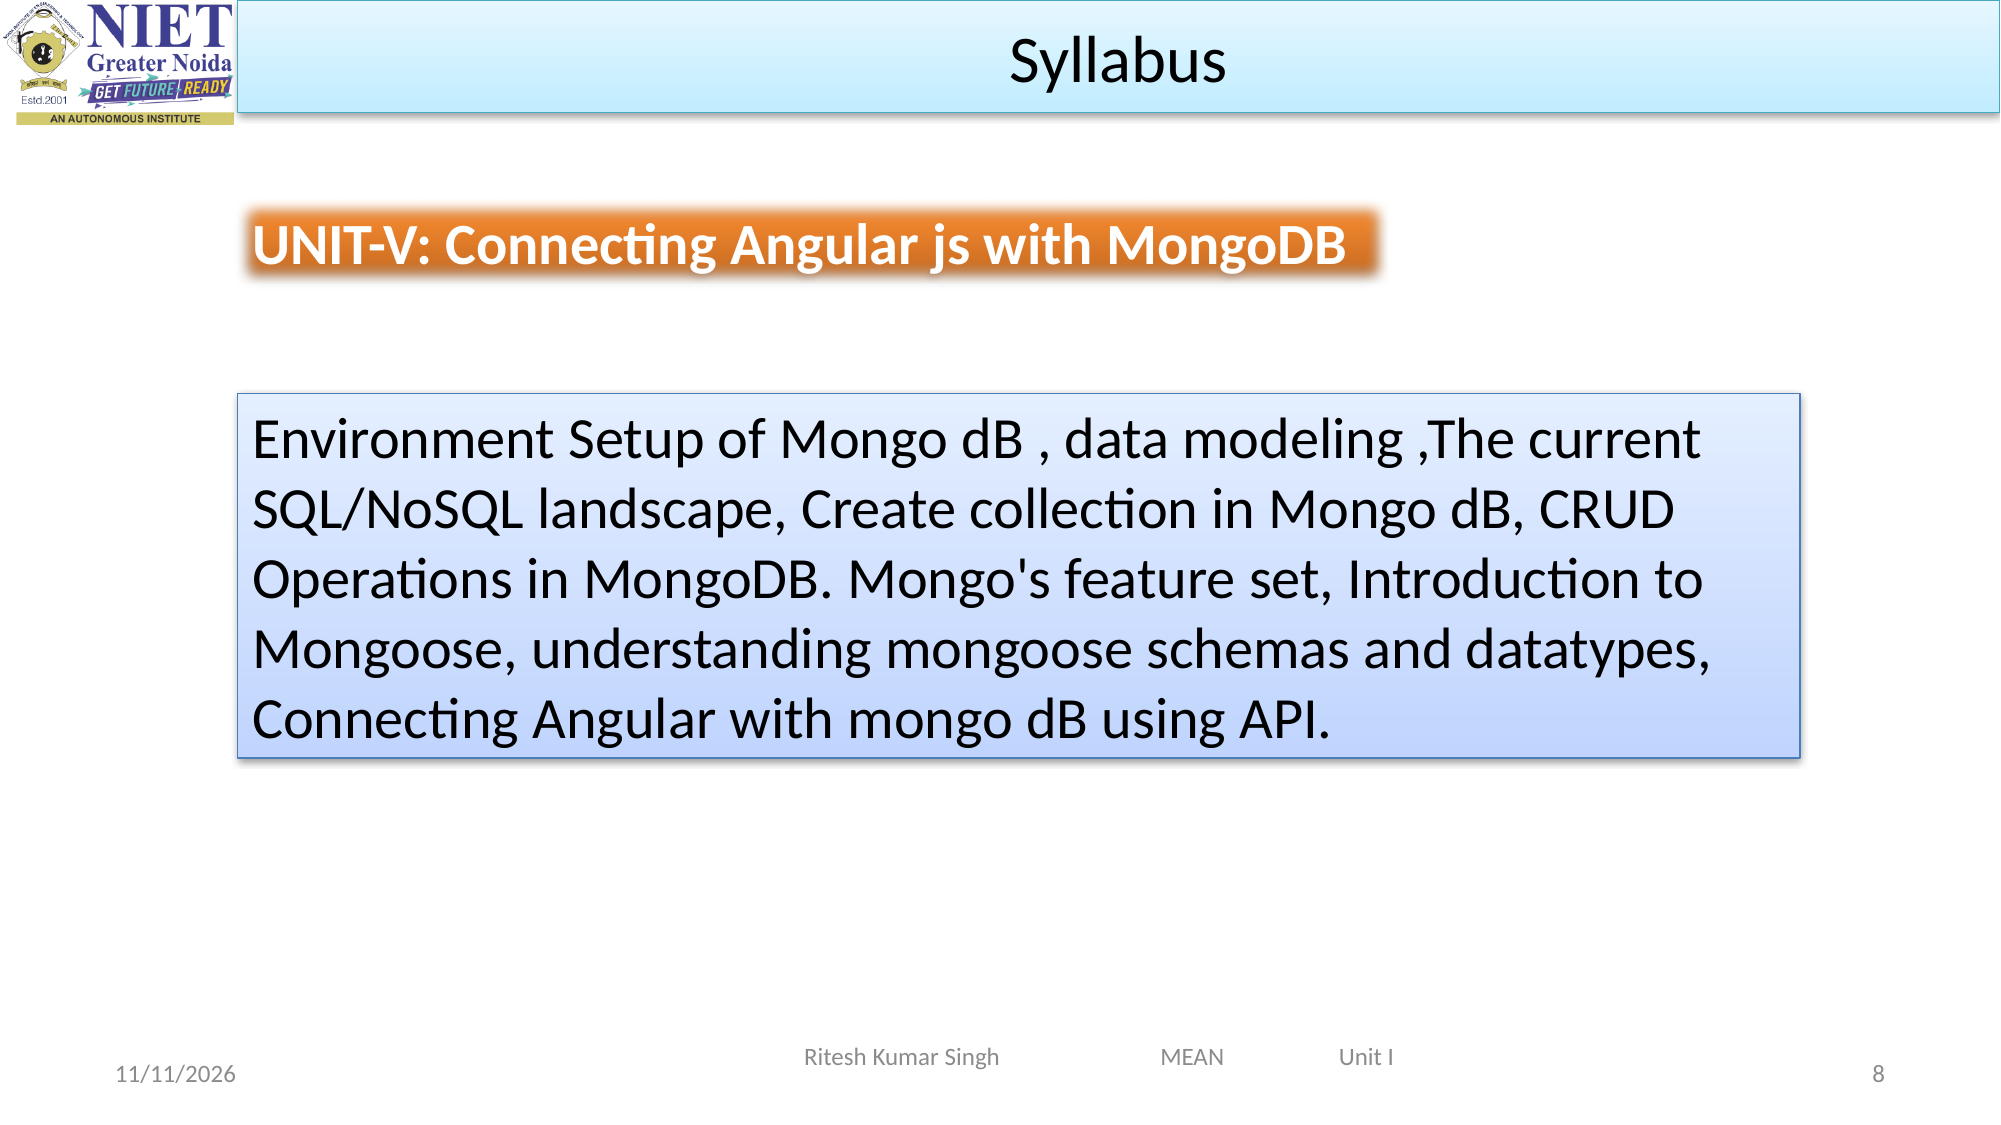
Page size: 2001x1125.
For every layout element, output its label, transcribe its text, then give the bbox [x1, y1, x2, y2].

footer Ritesh Kumar Singh MEAN Unit I [712, 1025, 1488, 1085]
picture [3, 2, 234, 125]
text_box UNIT-V: Connecting Angular js with MongoDB [260, 221, 1368, 264]
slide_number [99, 1042, 567, 1103]
text_box Syllabus [237, 0, 2000, 113]
text_box Environment Setup of Mongo dB , data modeling ,The current SQL/NoSQL landscape, Create collection in Mongo dB, CRUD Operations in MongoDB. Mongo's feature set, Introduction to Mongoose, understanding mongoose schemas and datatypes, Connecting Angular with mongo dB using API. [237, 393, 1801, 759]
slide_number 8 [1433, 1042, 1900, 1103]
